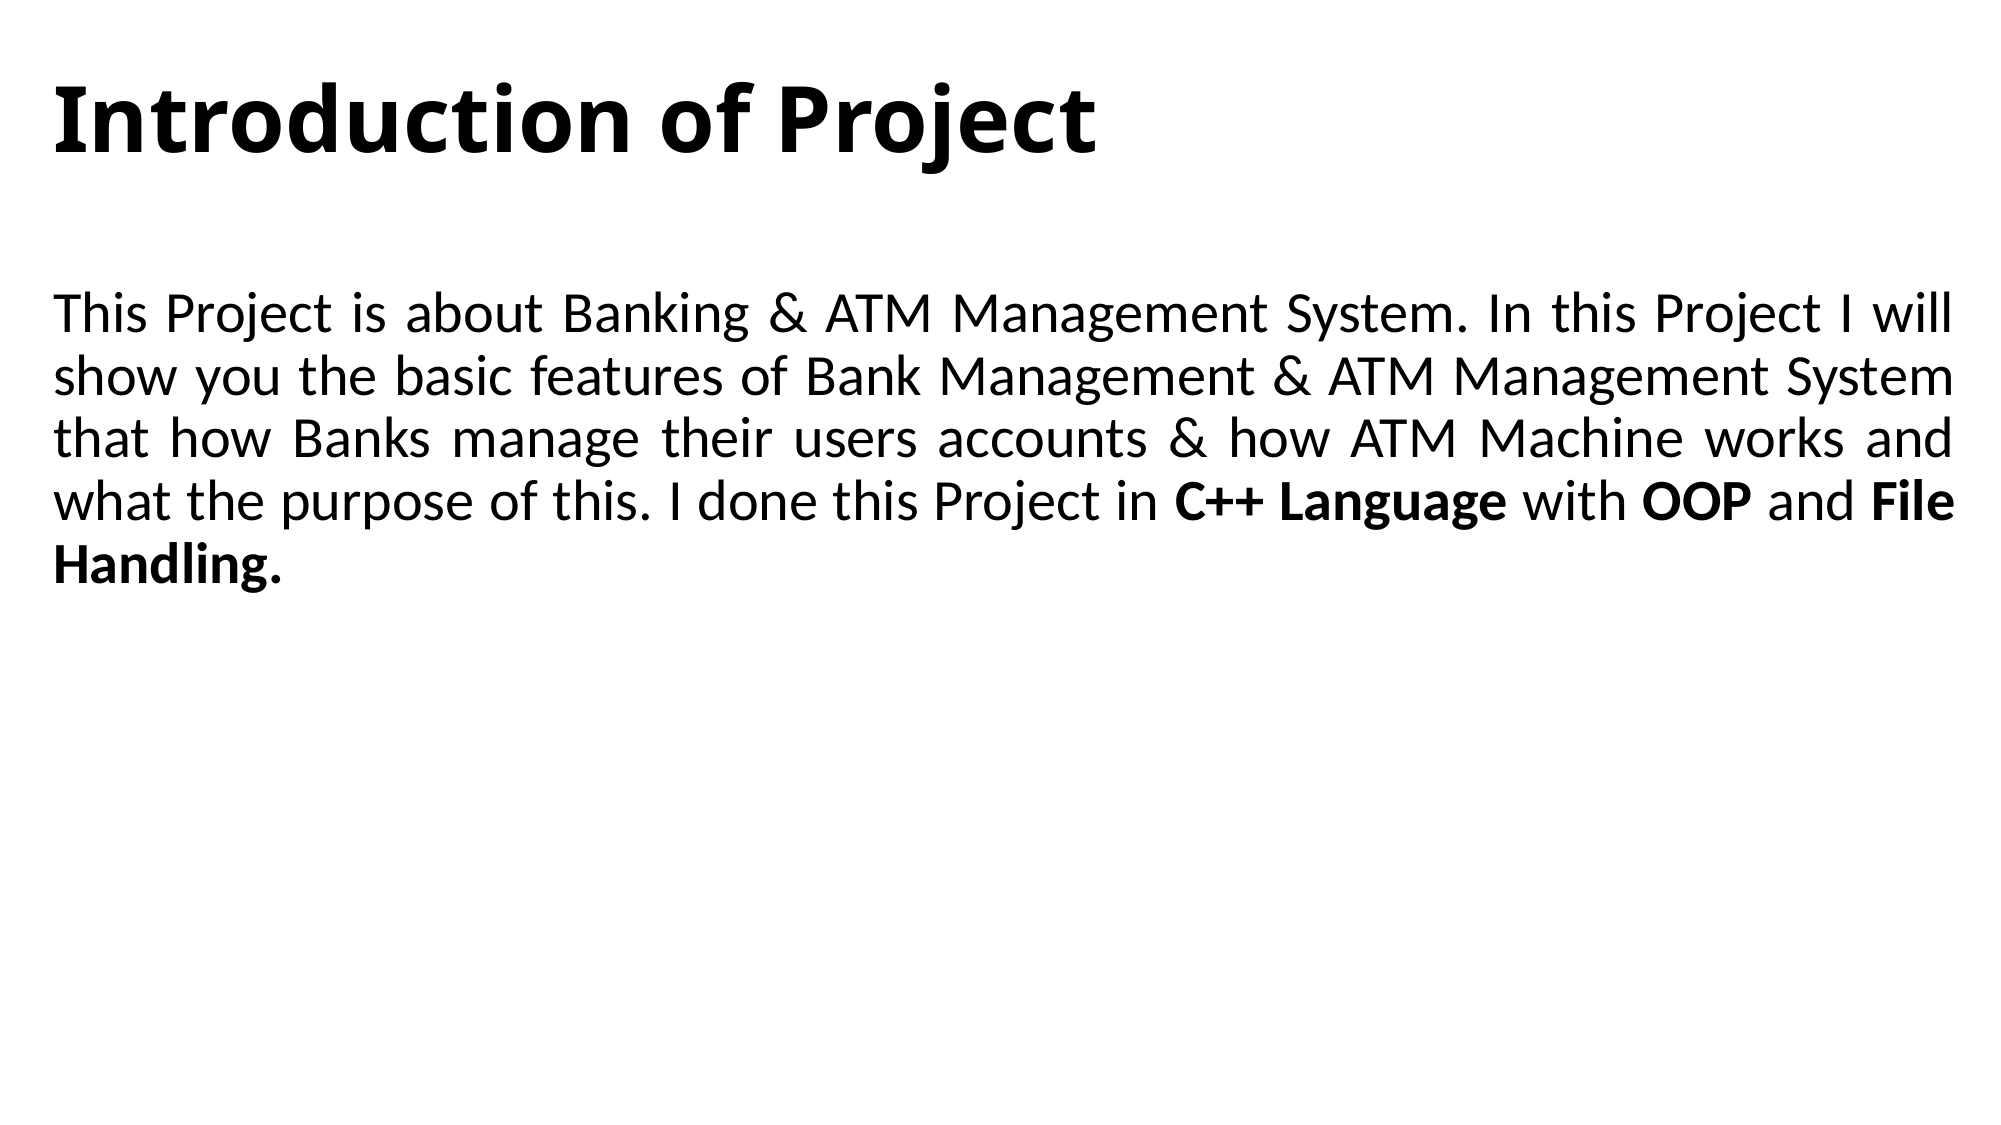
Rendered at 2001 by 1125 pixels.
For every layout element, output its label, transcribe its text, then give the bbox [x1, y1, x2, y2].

list This Project is about Banking & ATM Management System. In this Project I will show you the basic features of Bank Management & ATM Management System that how Banks manage their users accounts & how ATM Machine works and what the purpose of this. I done this Project in C++ Language with OOP and File Handling. [38, 274, 1971, 505]
title Introduction of Project [38, 26, 1764, 221]
text_box [38, 505, 1971, 1114]
